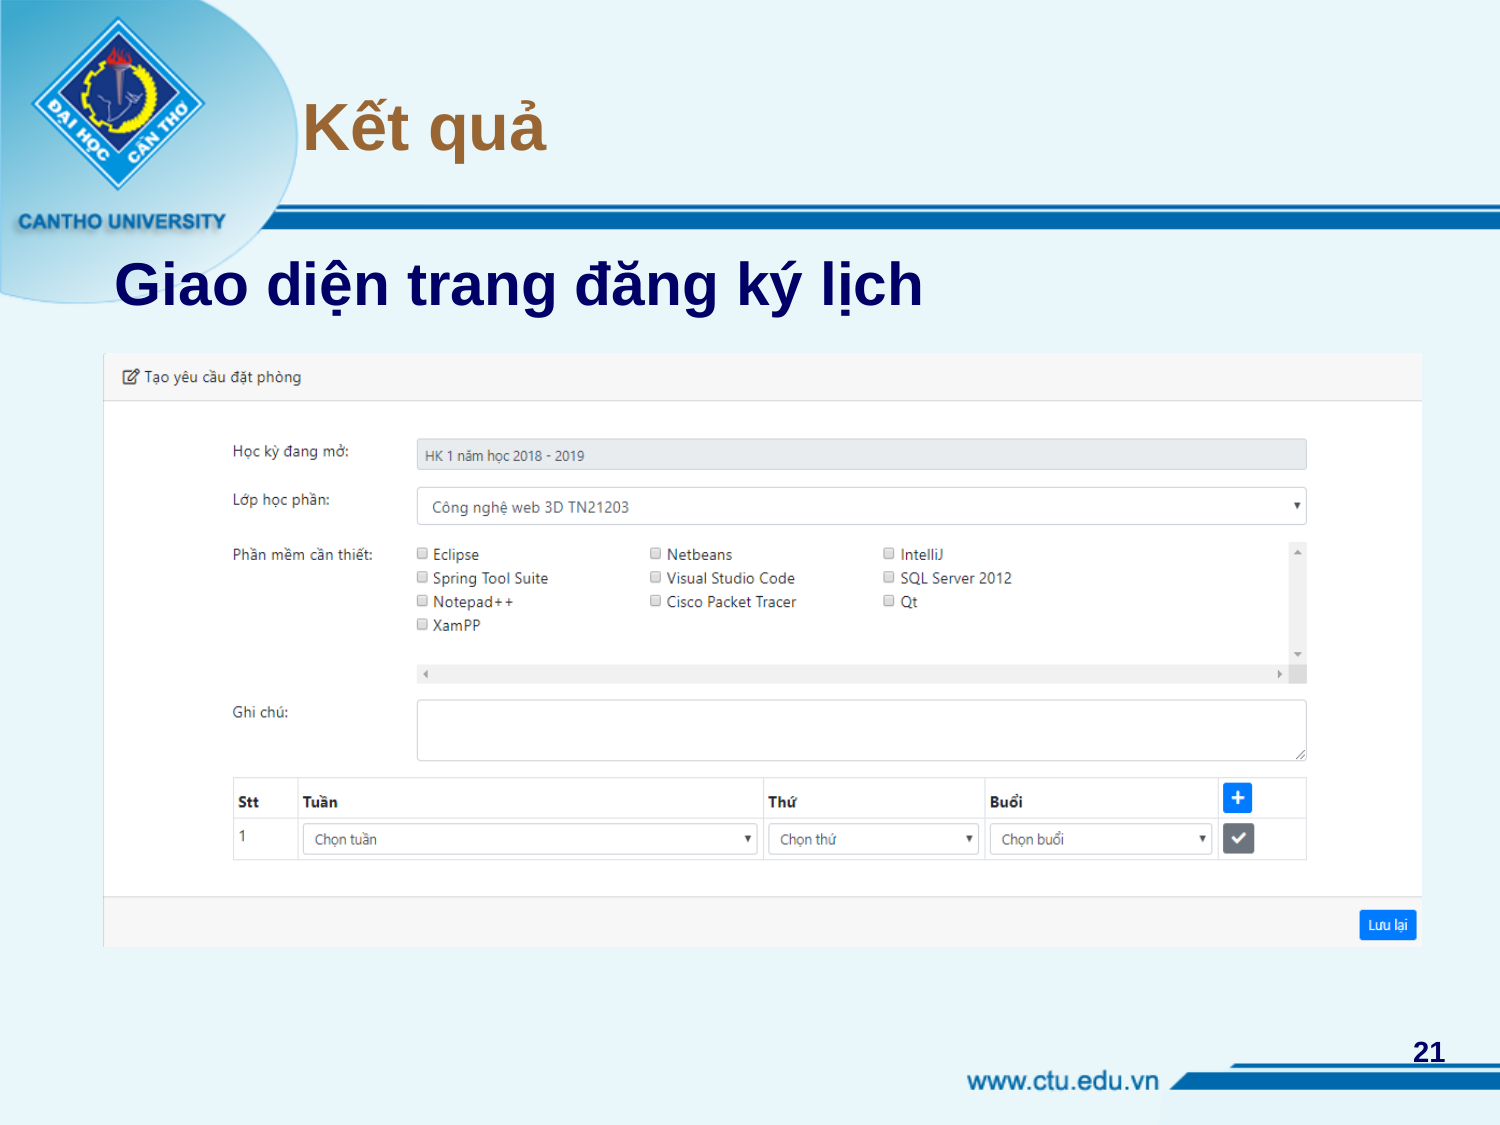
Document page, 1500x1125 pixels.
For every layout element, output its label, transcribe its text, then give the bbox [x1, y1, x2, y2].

picture [0, 0, 1500, 1125]
slide_number 21 [1110, 1026, 1461, 1118]
title Kết quả [287, 46, 1450, 202]
list Giao diện trang đăng ký lịch [99, 237, 1450, 1038]
